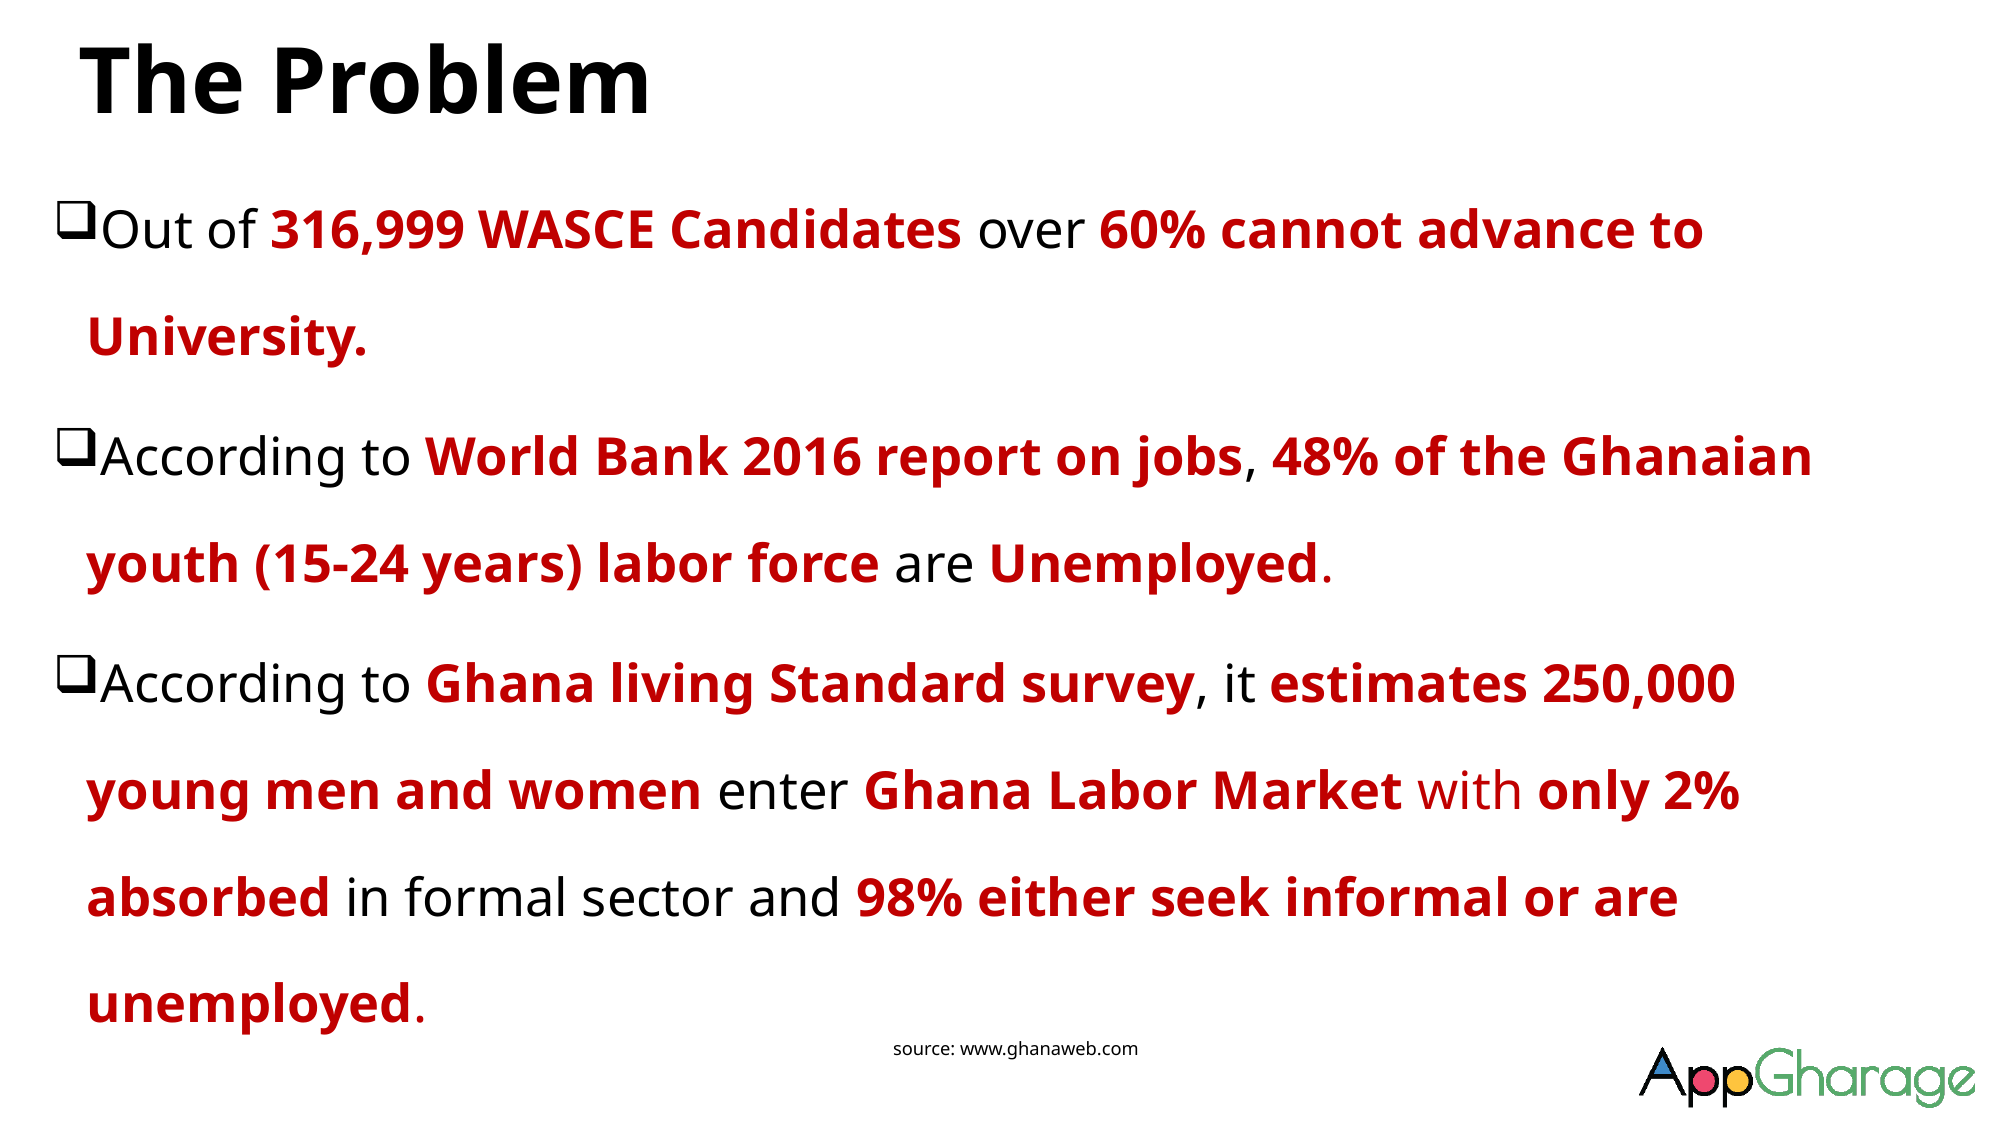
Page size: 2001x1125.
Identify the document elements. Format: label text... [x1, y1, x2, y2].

picture [1637, 1041, 1977, 1109]
title The Problem [63, 23, 1867, 144]
list Out of 316,999 WASCE Candidates over 60% cannot advance to University. According to World Bank 2016 report on jobs, 48% of the Ghanaian youth (15-24 years) labor force are Unemployed. According to Ghana living Standard survey, it estimates 250,000 young men and women enter Ghana Labor Market with only 2% absorbed in formal sector and 98% either seek informal or are unemployed. source: www.ghanaweb.com [38, 144, 1927, 1074]
